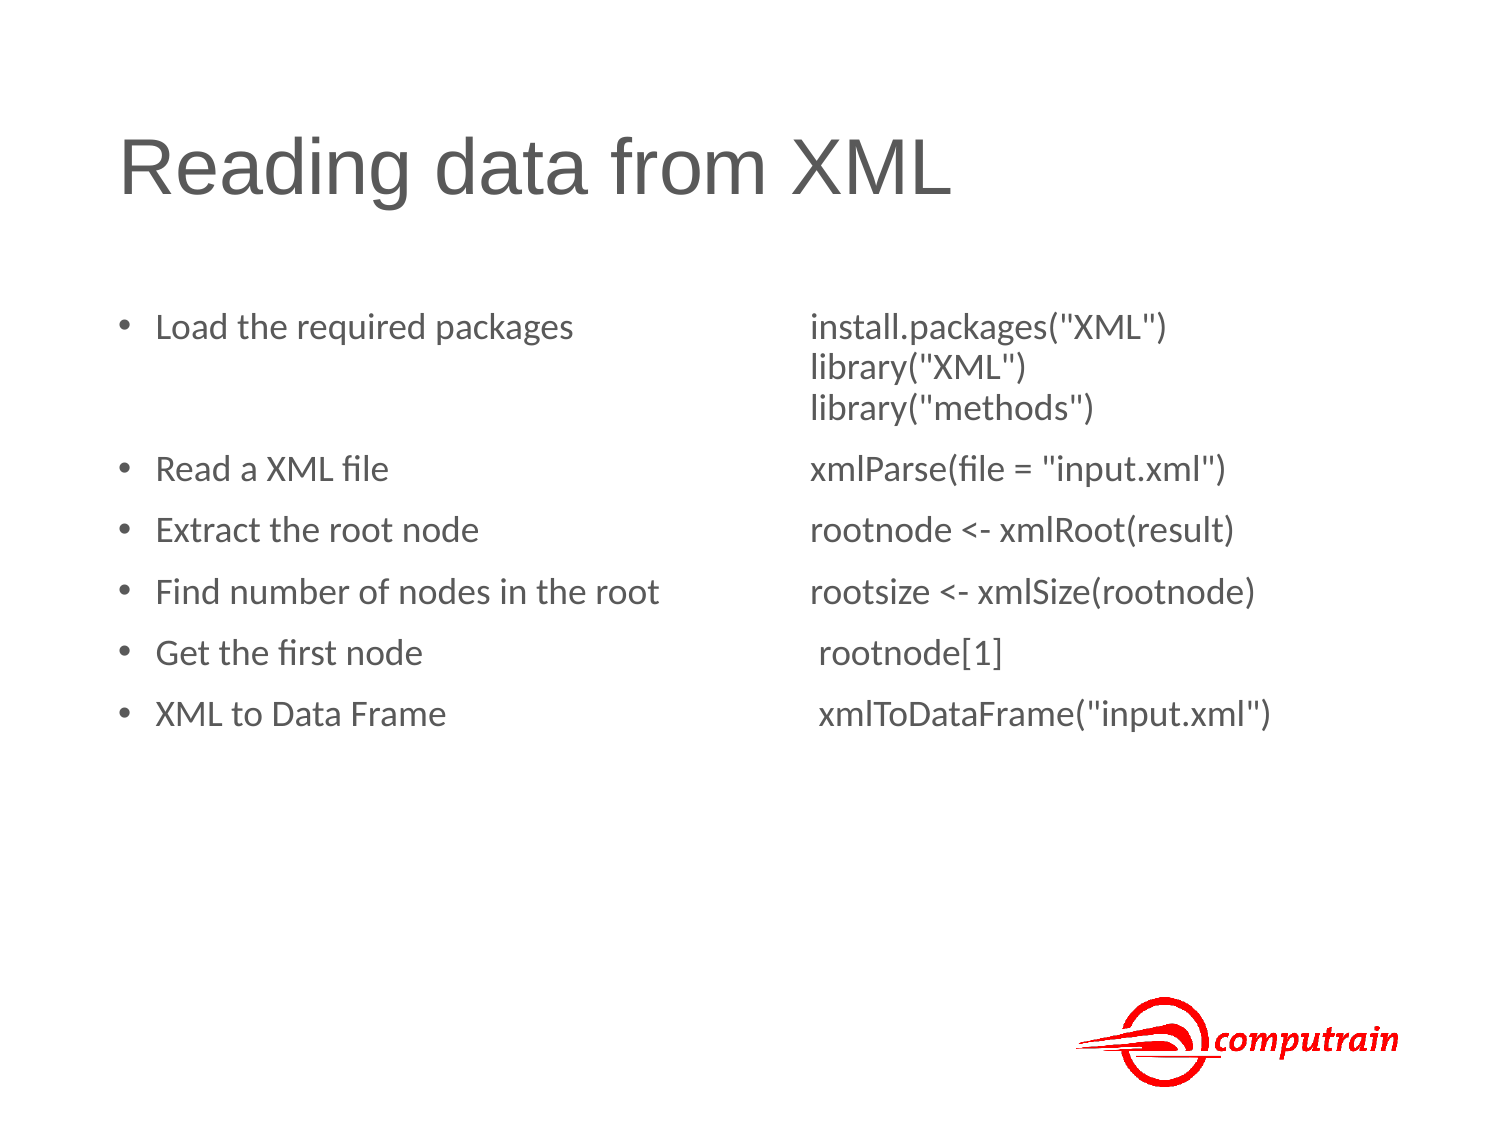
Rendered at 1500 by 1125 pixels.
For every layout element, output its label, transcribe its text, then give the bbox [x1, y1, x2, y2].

title Reading data from XML [103, 59, 1397, 278]
list Load the required packages install.packages("XML") library("XML") library("methods") Read a XML file xmlParse(file = "input.xml") Extract the root node rootnode <- xmlRoot(result) Find number of nodes in the root rootsize <- xmlSize(rootnode) Get the first node rootnode[1] XML to Data Frame xmlToDataFrame("input.xml") [103, 299, 1397, 939]
picture [1076, 997, 1398, 1087]
